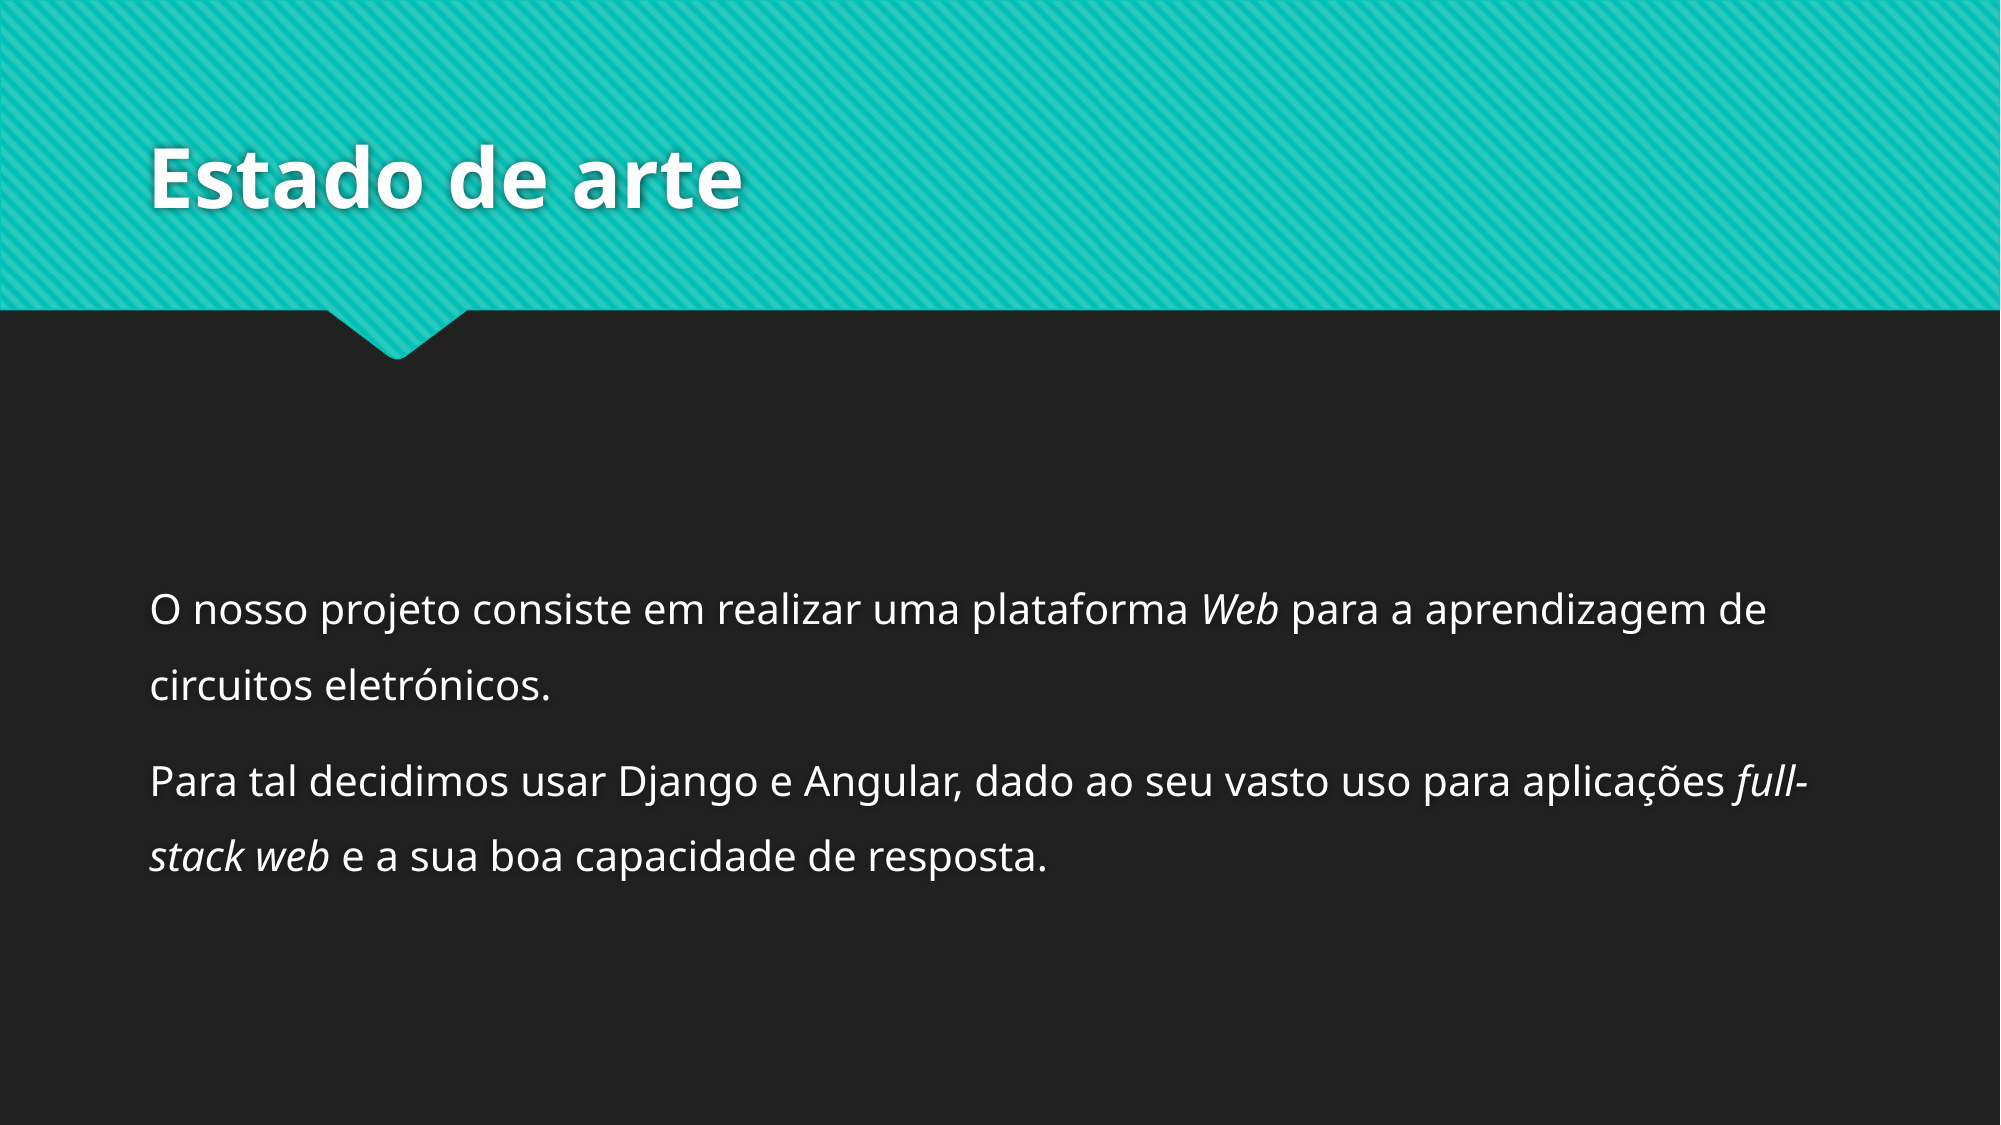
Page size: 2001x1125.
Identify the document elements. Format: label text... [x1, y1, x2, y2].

list O nosso projeto consiste em realizar uma plataforma Web para a aprendizagem de circuitos eletrónicos. Para tal decidimos usar Django e Angular, dado ao seu vasto uso para aplicações full-stack web e a sua boa capacidade de resposta. [134, 364, 1866, 1074]
title Estado de arte [132, 73, 1868, 233]
